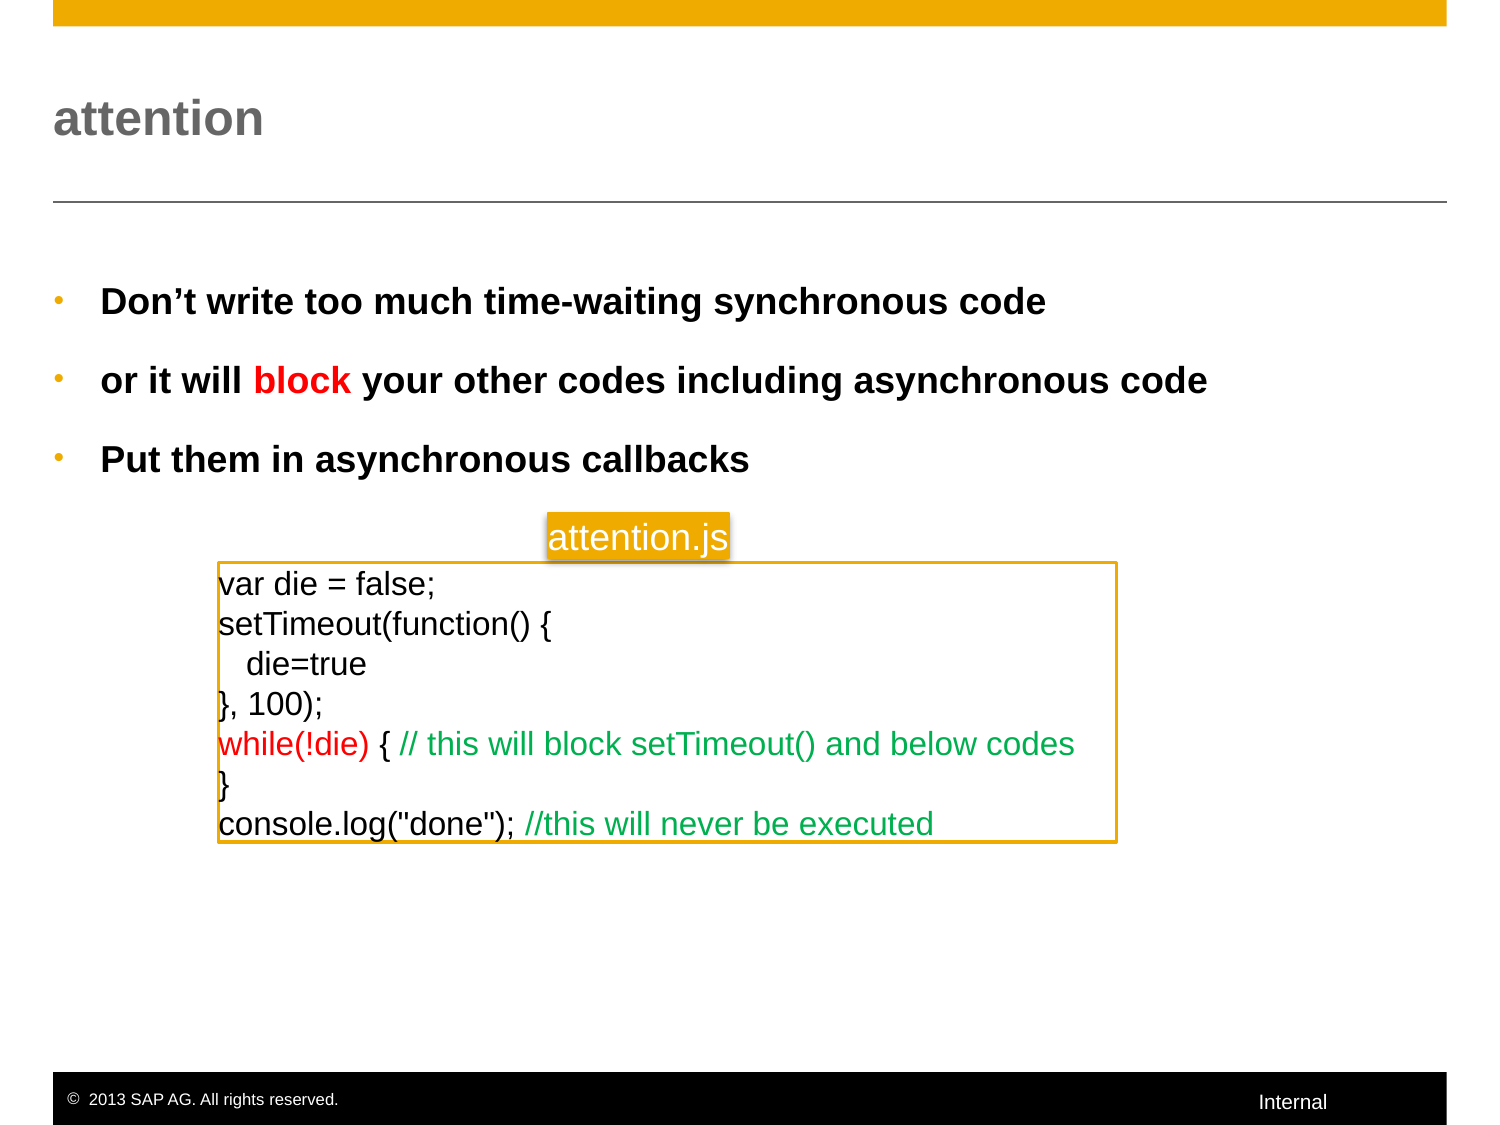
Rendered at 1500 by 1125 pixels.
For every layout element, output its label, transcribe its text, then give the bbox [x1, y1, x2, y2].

title attention [53, 53, 1447, 178]
list Don’t write too much time-waiting synchronous code or it will block your other codes including asynchronous code Put them in asynchronous callbacks [53, 277, 1447, 999]
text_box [218, 512, 1117, 846]
